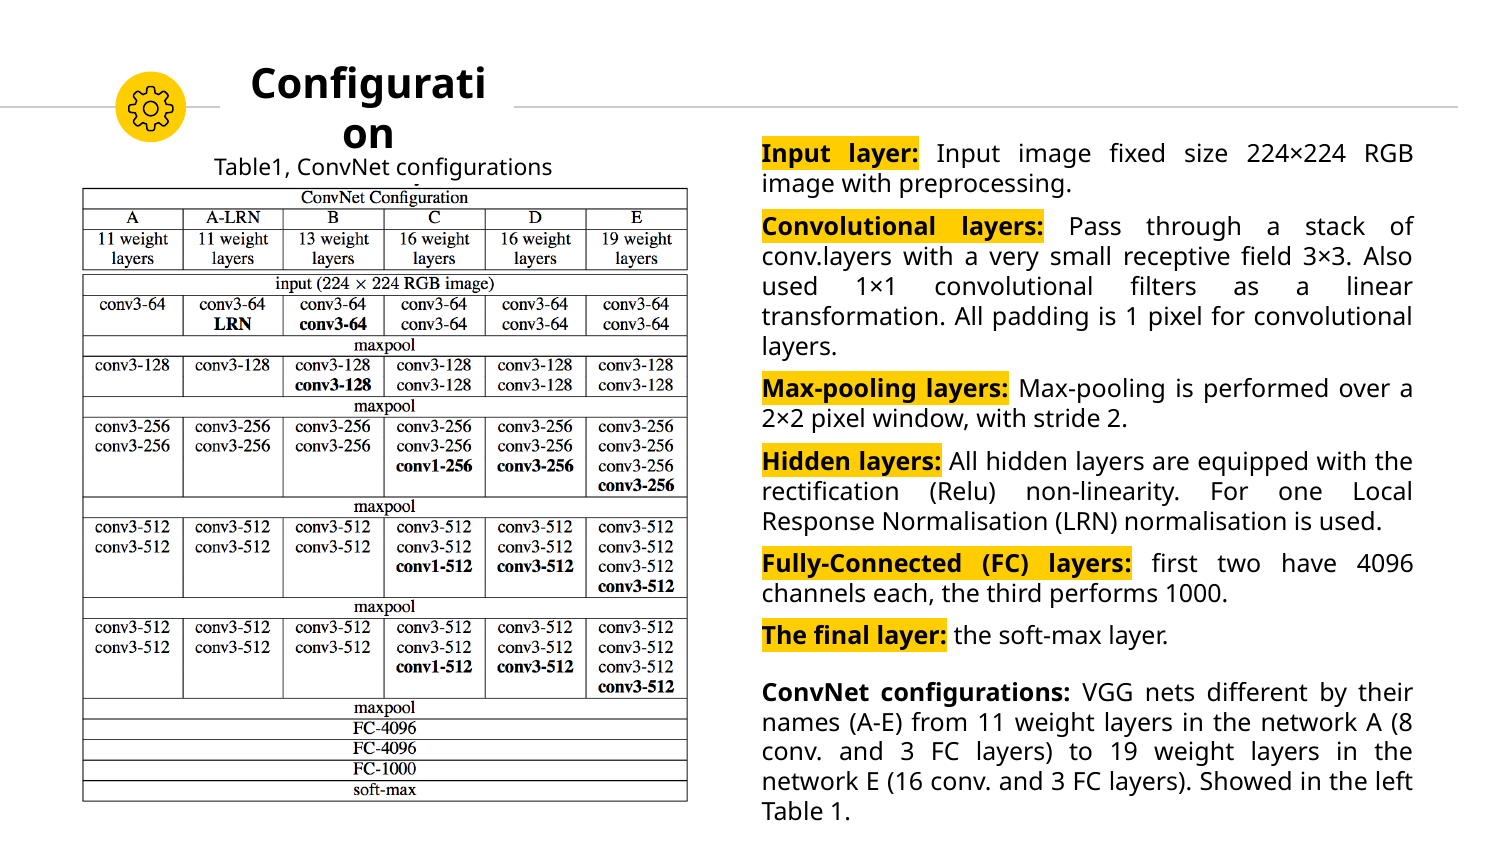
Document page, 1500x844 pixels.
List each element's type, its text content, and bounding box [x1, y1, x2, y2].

text_box [116, 115, 186, 143]
text_box Table1, ConvNet configurations [199, 145, 568, 183]
picture [70, 184, 701, 811]
text_box Input layer: Input image fixed size 224×224 RGB image with preprocessing. Convolutional layers: Pass through a stack of conv.layers with a very small receptive field 3×3. Also used 1×1 convolutional filters as a linear transformation. All padding is 1 pixel for convolutional layers. Max-pooling layers: Max-pooling is performed over a 2×2 pixel window, with stride 2. Hidden layers: All hidden layers are equipped with the rectification (Relu) non-linearity. For one Local Response Normalisation (LRN) normalisation is used. Fully-Connected (FC) layers: first two have 4096 channels each, the third performs 1000. The final layer: the soft-max layer. [746, 130, 1429, 658]
text_box Configuration [222, 71, 515, 143]
text_box ConvNet configurations: VGG nets different by their names (A-E) from 11 weight layers in the network A (8 conv. and 3 FC layers) to 19 weight layers in the network E (16 conv. and 3 FC layers). Showed in the left Table 1. [746, 668, 1429, 834]
text_box [115, 71, 186, 106]
